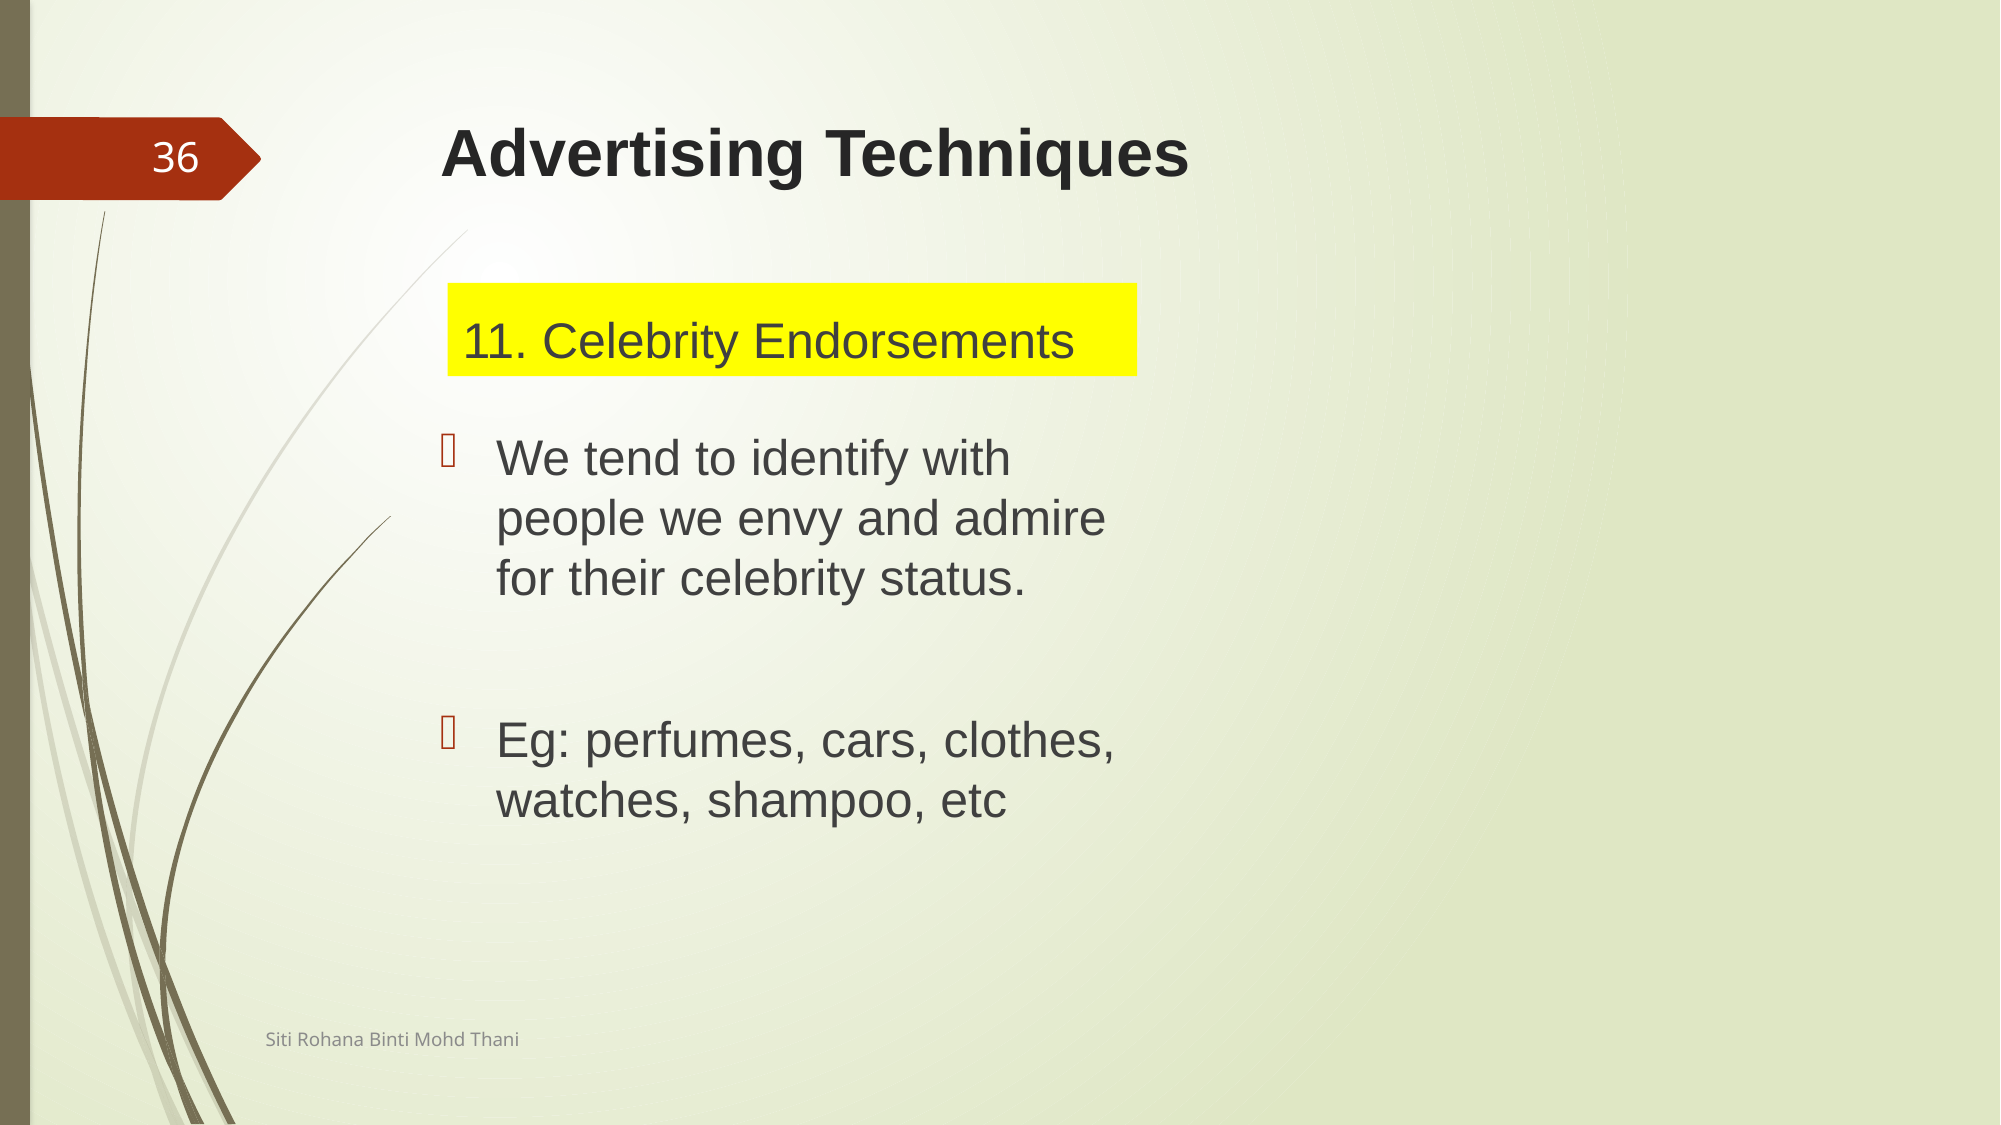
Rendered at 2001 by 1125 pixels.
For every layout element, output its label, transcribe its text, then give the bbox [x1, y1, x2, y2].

footer Siti Rohana Binti Mohd Thani [250, 1010, 603, 1068]
slide_number 36 [87, 129, 216, 190]
list We tend to identify with people we envy and admire for their celebrity status. Eg: perfumes, cars, clothes, watches, shampoo, etc [424, 418, 1138, 969]
list 11. Celebrity Endorsements [447, 282, 1138, 377]
title Advertising Techniques [425, 102, 1888, 237]
